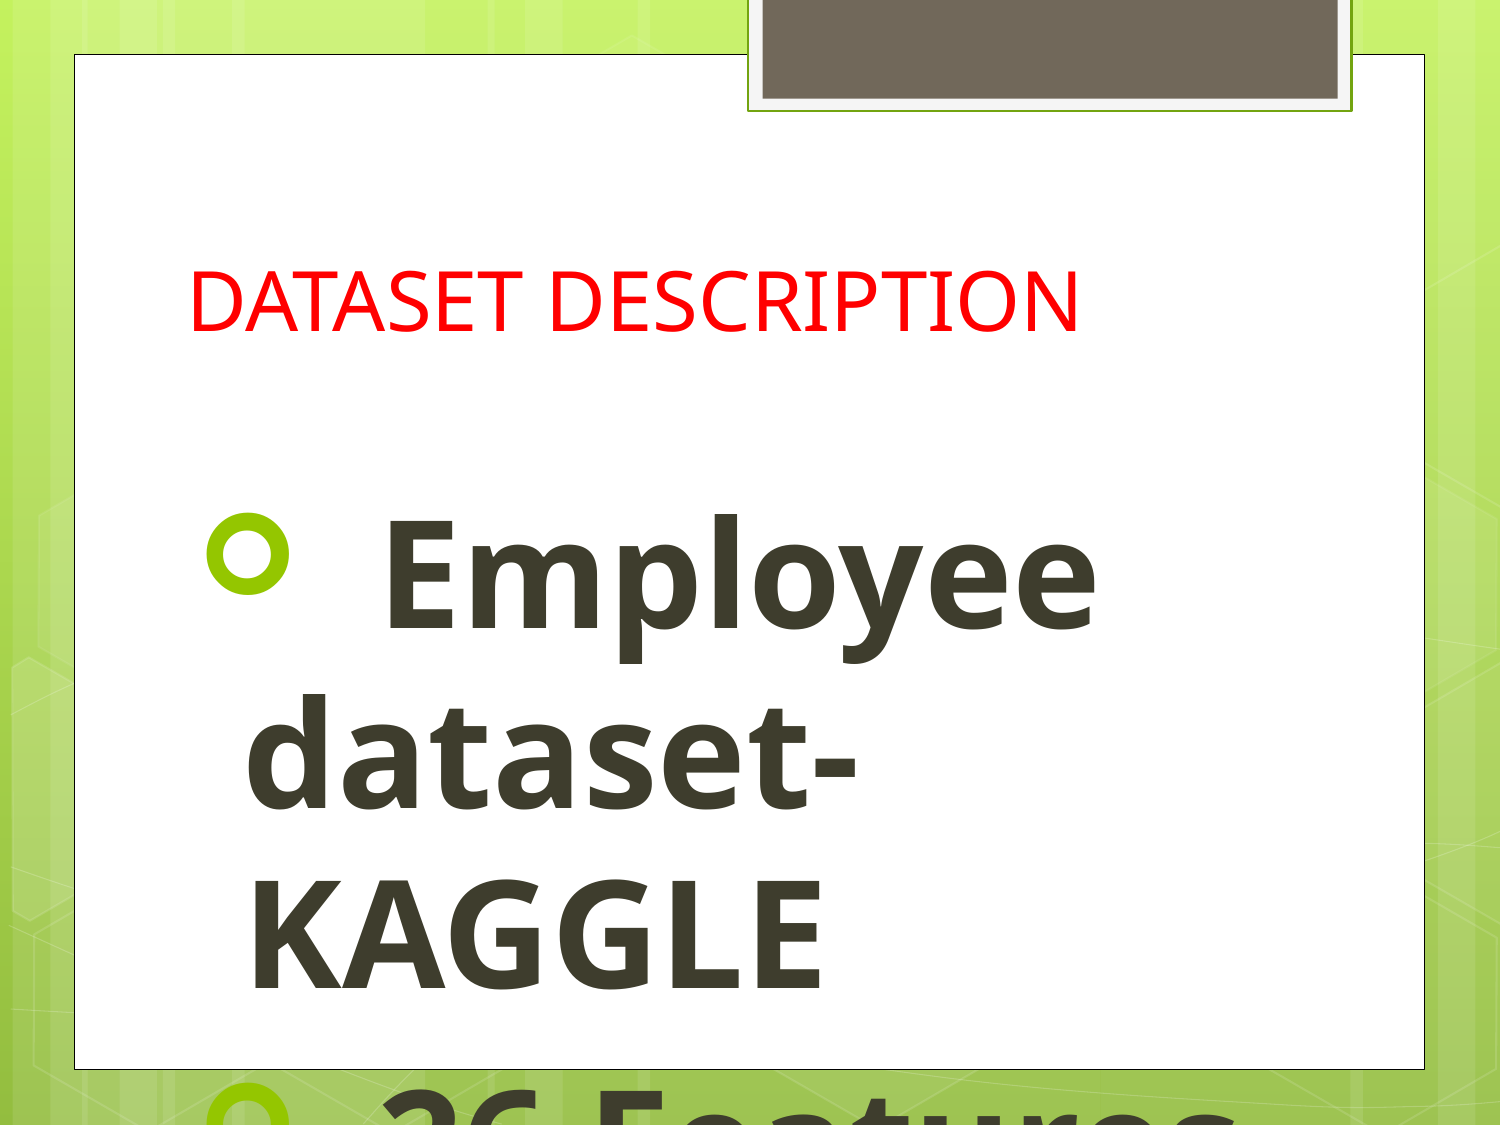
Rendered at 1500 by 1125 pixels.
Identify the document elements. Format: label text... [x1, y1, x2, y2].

list Employee dataset- KAGGLE 26 Features 9 Features Employee ID – NUM Name – Text Employee Type Performance Level Gender- Male, Female Employee Rating – NUM Business Unit Employee Status [170, 380, 1284, 958]
title DATASET DESCRIPTION [170, 168, 1325, 357]
